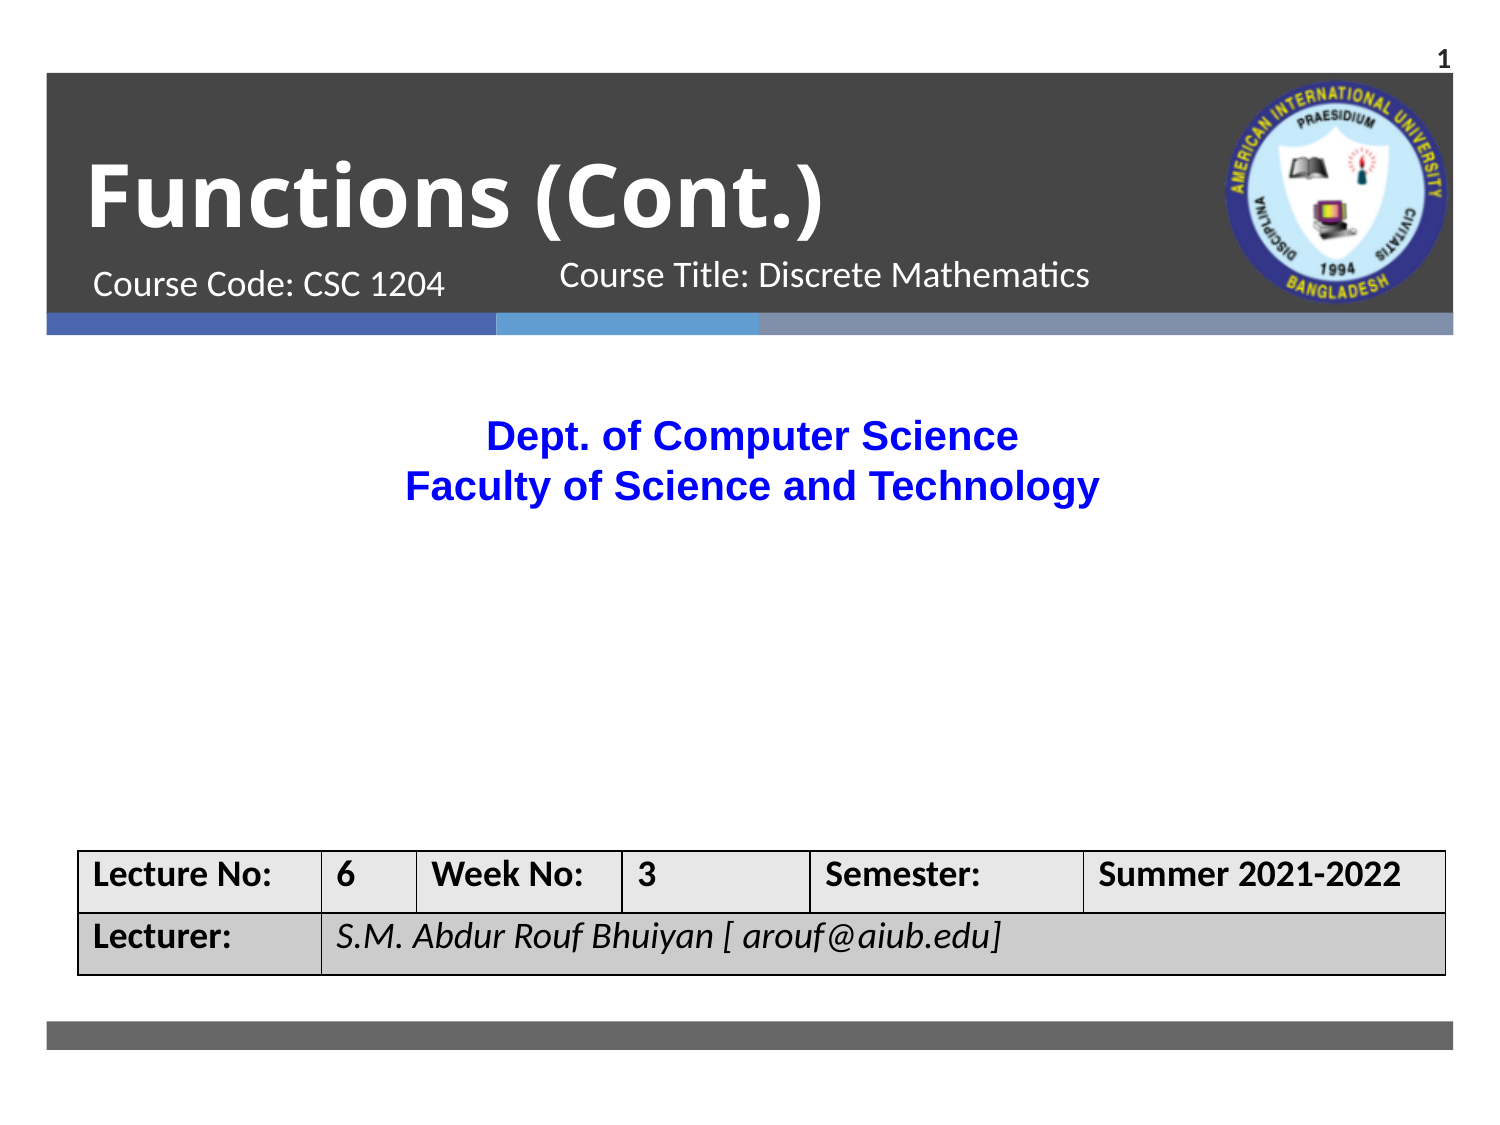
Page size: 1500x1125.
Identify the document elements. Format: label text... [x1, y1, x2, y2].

table_header Week No: [417, 852, 621, 912]
text_box Dept. of Computer Science Faculty of Science and Technology [12, 401, 1493, 517]
text_box Course Title: Discrete Mathematics [544, 252, 1228, 332]
title Functions (Cont.) [69, 73, 1351, 253]
subtitle Course Code: CSC 1204 [78, 251, 536, 331]
table_cell S.M. Abdur Rouf Bhuiyan [ arouf@aiub.edu] [322, 914, 1445, 974]
slide_number 1 [1362, 27, 1466, 87]
table_cell Lecturer: [79, 914, 321, 974]
table_header 6 [322, 852, 416, 912]
table_header Lecture No: [79, 852, 321, 912]
table_header Summer 2021-2022 [1084, 852, 1445, 912]
table_header Semester: [811, 852, 1083, 912]
picture [1228, 75, 1454, 310]
table_header 3 [623, 852, 809, 912]
